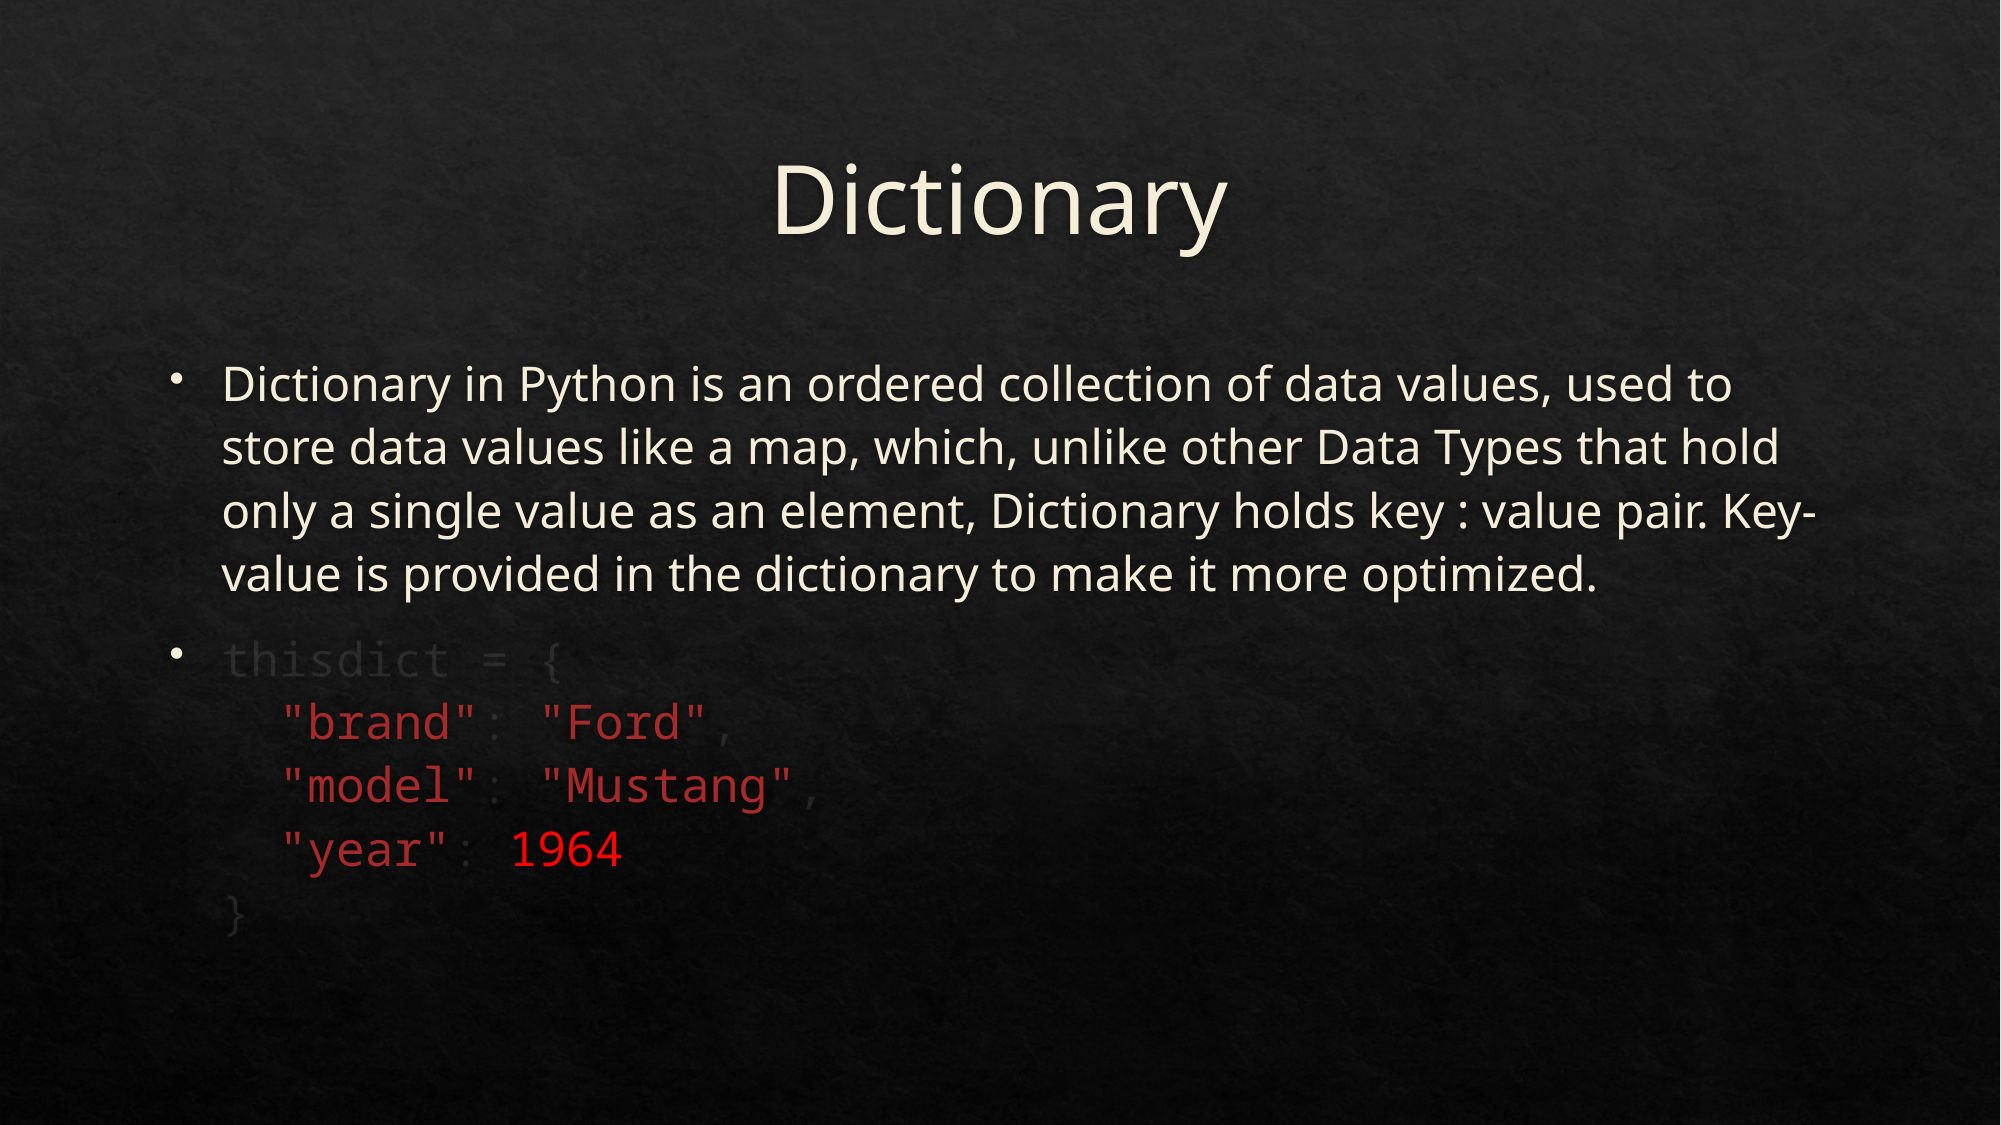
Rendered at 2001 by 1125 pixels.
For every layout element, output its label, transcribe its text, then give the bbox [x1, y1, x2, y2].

list Dictionary in Python is an ordered collection of data values, used to store data values like a map, which, unlike other Data Types that hold only a single value as an element, Dictionary holds key : value pair. Key-value is provided in the dictionary to make it more optimized. thisdict = { "brand": "Ford", "model": "Mustang", "year": 1964 } [149, 340, 1849, 950]
title Dictionary [149, 99, 1849, 307]
